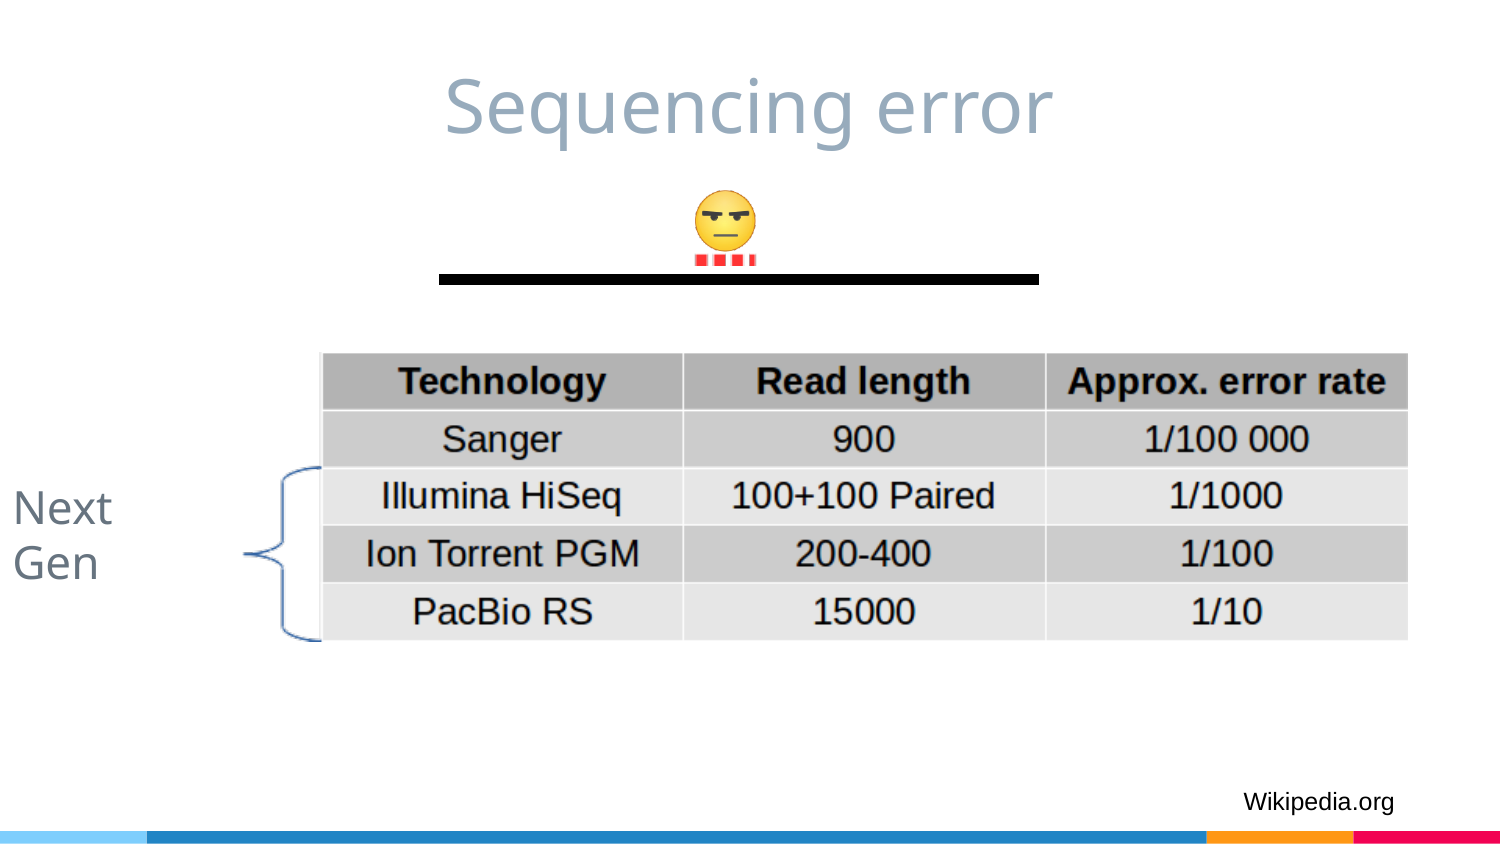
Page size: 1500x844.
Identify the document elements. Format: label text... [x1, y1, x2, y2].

text_box Next Gen [0, 514, 220, 553]
text_box Wikipedia.org [1203, 779, 1436, 818]
picture [689, 185, 762, 266]
picture [241, 352, 1408, 642]
title Sequencing error [75, 33, 1425, 175]
